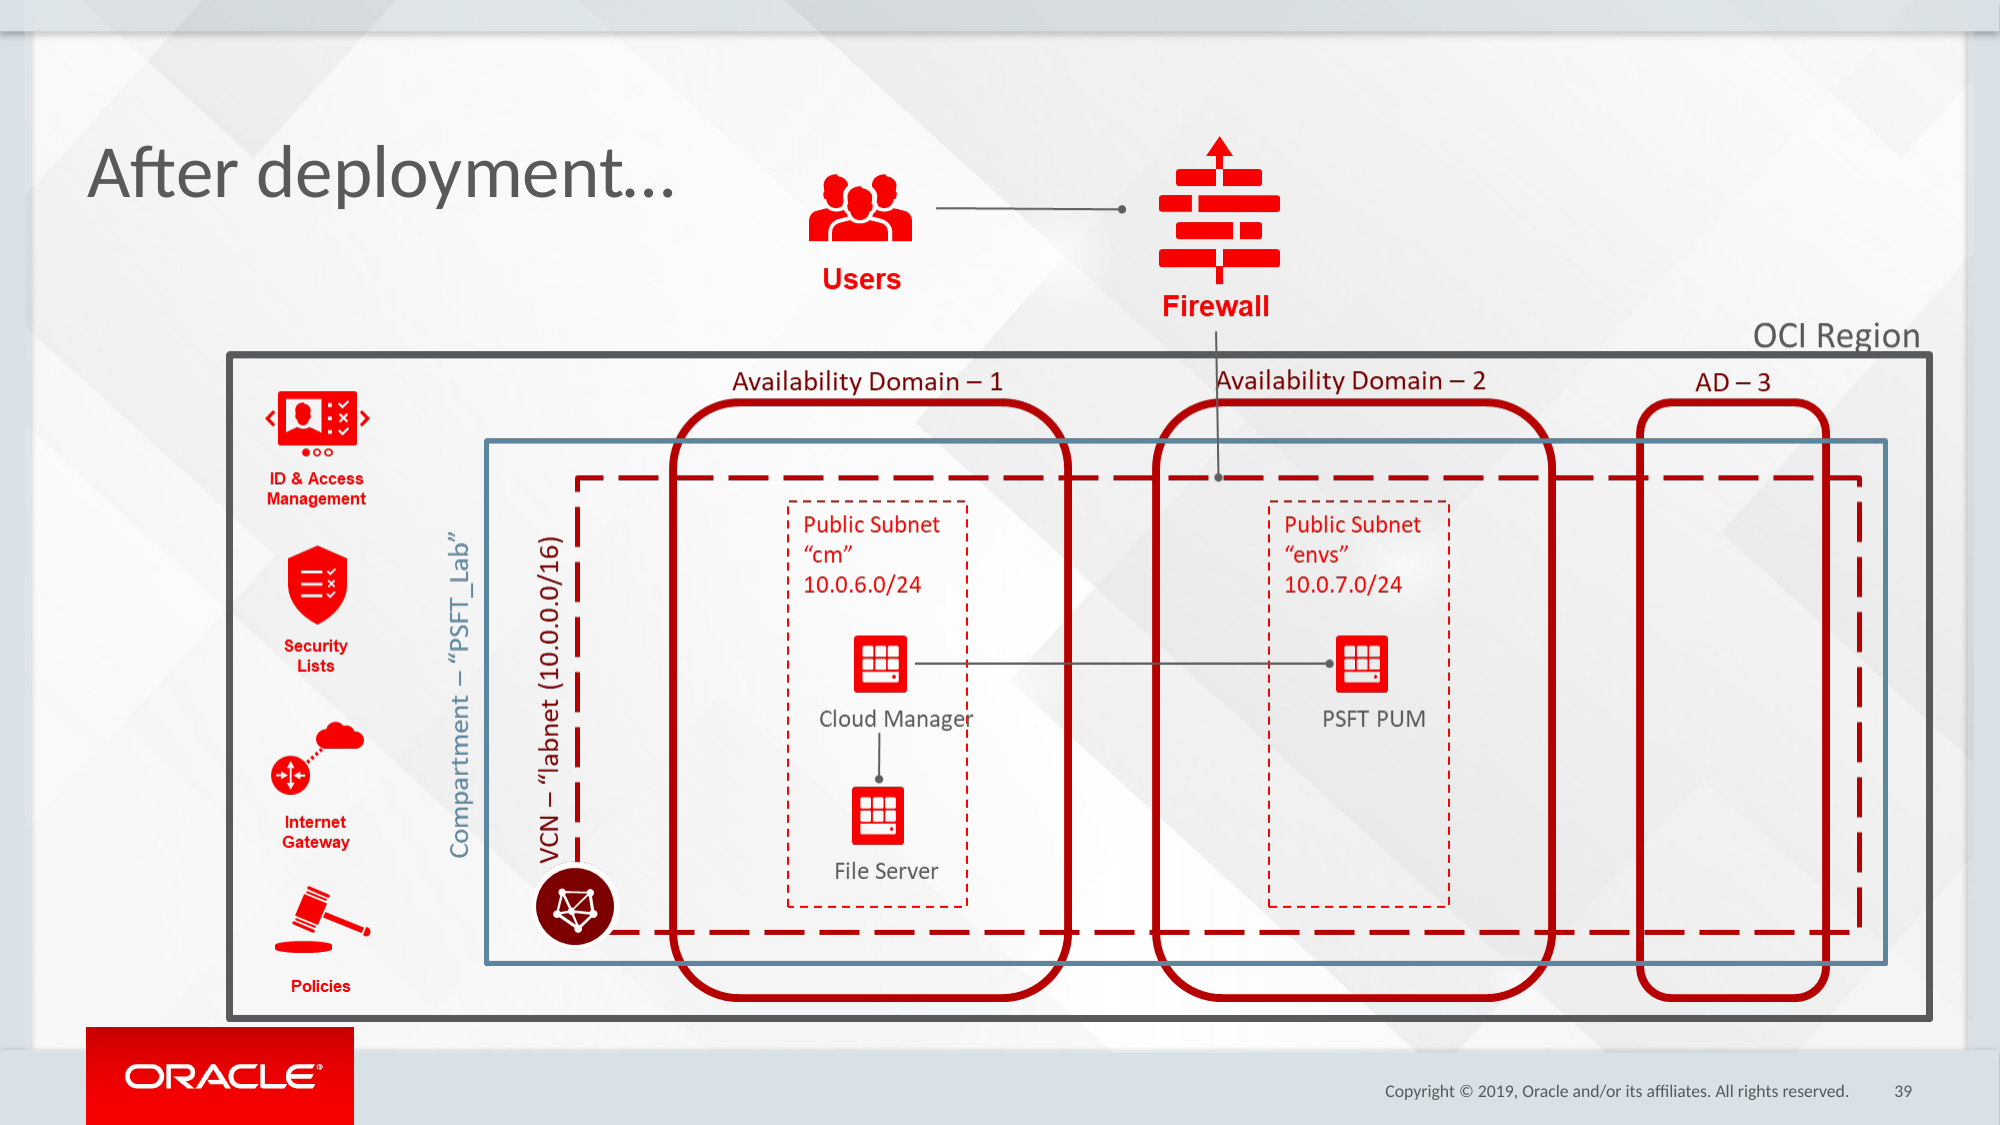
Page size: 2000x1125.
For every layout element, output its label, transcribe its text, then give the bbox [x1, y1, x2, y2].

picture [86, 1027, 354, 1125]
picture [225, 117, 1946, 1023]
slide_number 39 [1849, 1075, 1913, 1106]
title After deployment… [87, 66, 1913, 213]
